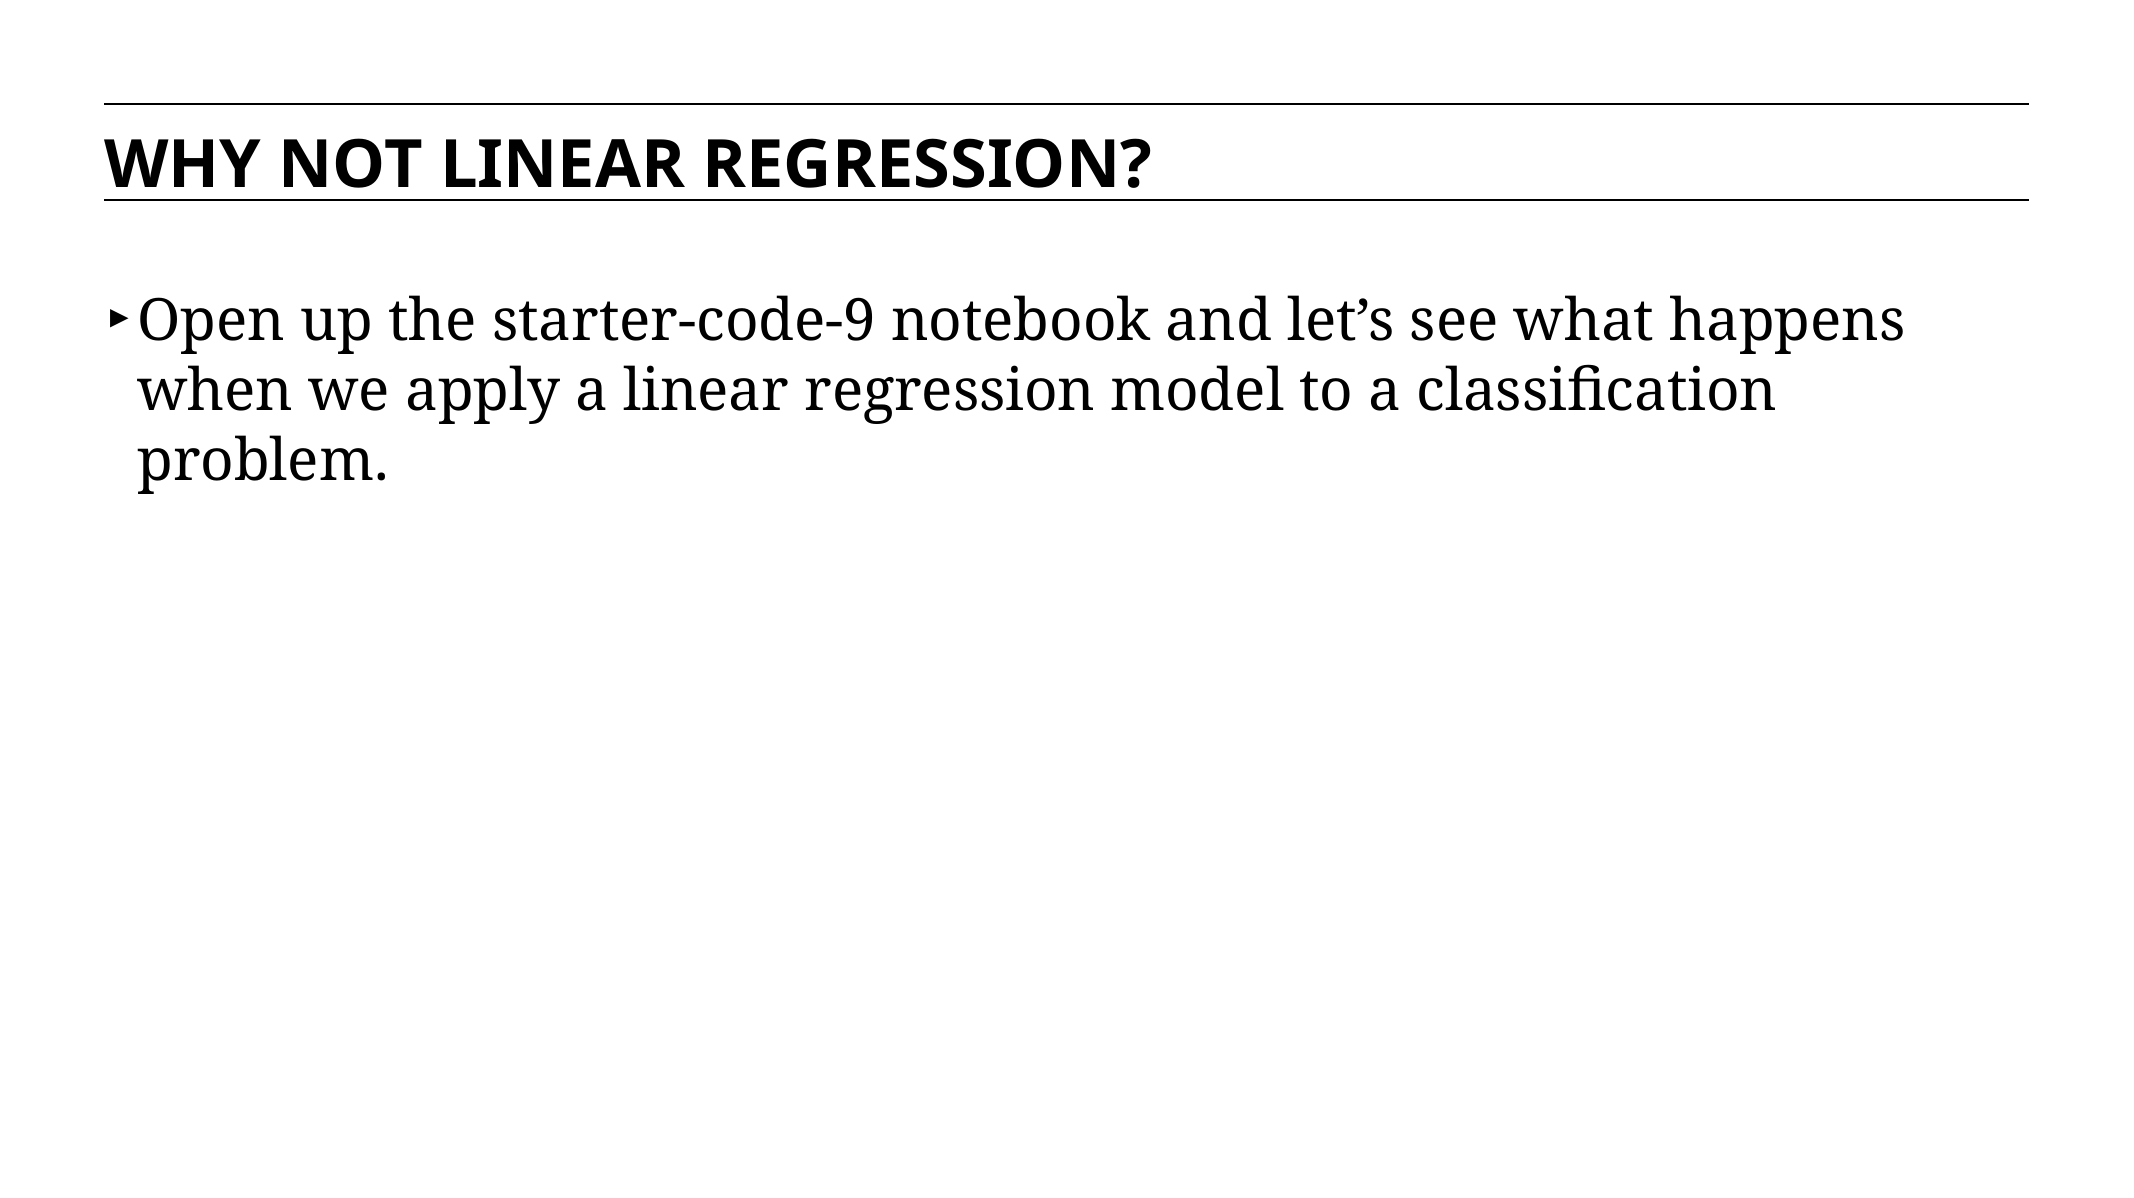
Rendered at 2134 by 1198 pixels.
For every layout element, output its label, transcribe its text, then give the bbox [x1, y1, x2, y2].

list Open up the starter-code-9 notebook and let’s see what happens when we apply a linear regression model to a classification problem. [104, 212, 2030, 837]
text_box WHY NOT LINEAR REGRESSION? [104, 120, 2030, 192]
